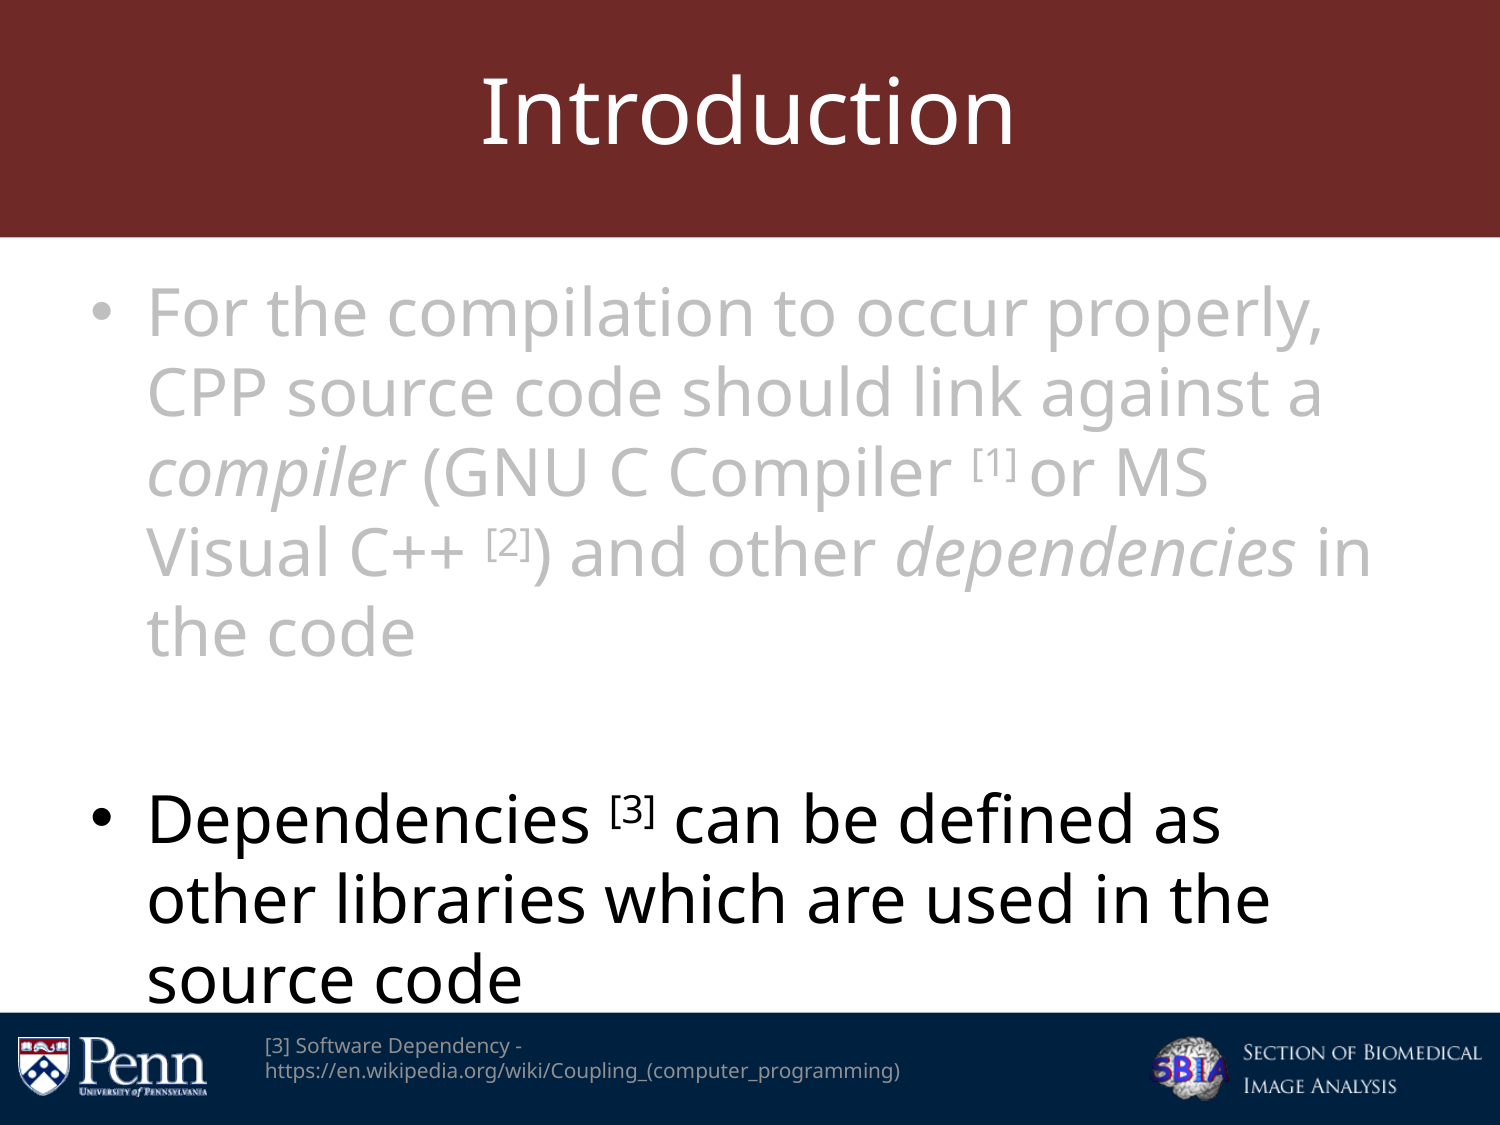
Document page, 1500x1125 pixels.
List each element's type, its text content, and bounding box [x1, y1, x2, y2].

list For the compilation to occur properly, CPP source code should link against a compiler (GNU C Compiler [1] or MS Visual C++ [2]) and other dependencies in the code Dependencies [3] can be defined as other libraries which are used in the source code [75, 262, 1425, 1013]
title Introduction [75, 45, 1425, 238]
picture [1149, 1035, 1482, 1102]
picture [18, 1037, 207, 1097]
footer [3] Software Dependency - https://en.wikipedia.org/wiki/Coupling_(computer_programming) [249, 1025, 1038, 1100]
